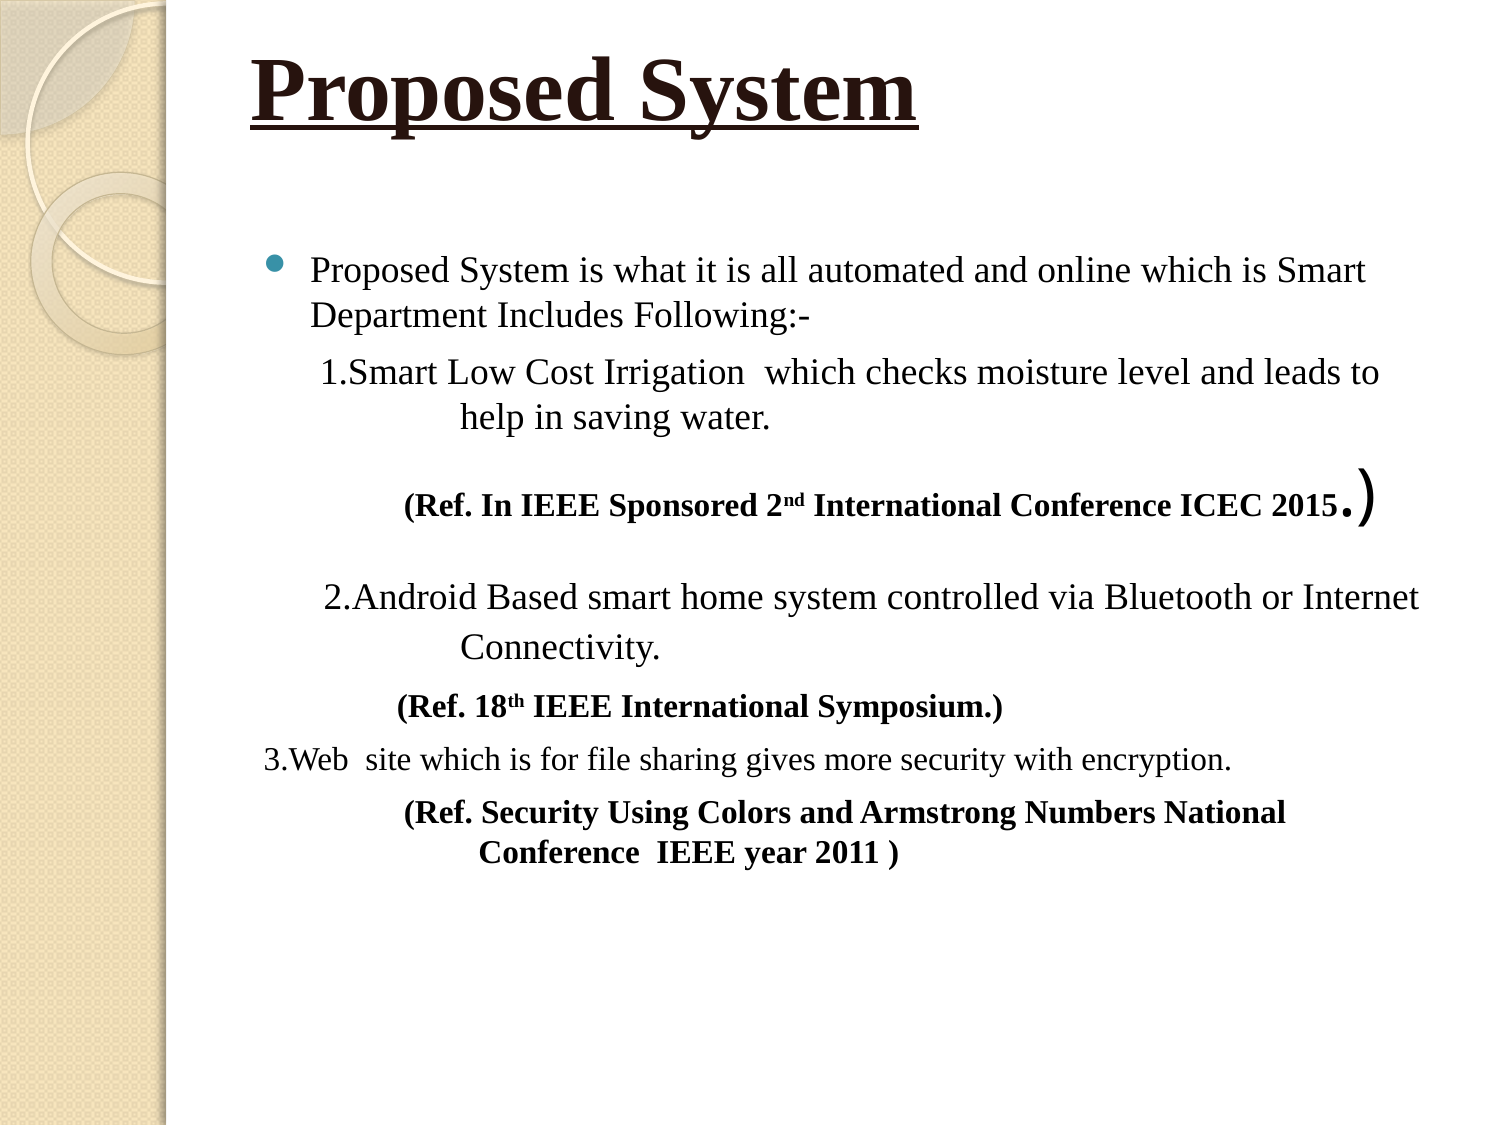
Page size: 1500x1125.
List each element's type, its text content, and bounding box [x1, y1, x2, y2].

title Proposed System [235, 45, 1466, 233]
list Proposed System is what it is all automated and online which is Smart Department Includes Following:- 1.Smart Low Cost Irrigation which checks moisture level and leads to help in saving water. (Ref. In IEEE Sponsored 2nd International Conference ICEC 2015.) 2.Android Based smart home system controlled via Bluetooth or Internet Connectivity. (Ref. 18th IEEE International Symposium.) 3.Web site which is for file sharing gives more security with encryption. (Ref. Security Using Colors and Armstrong Numbers National Conference IEEE year 2011 ) [235, 237, 1466, 1025]
